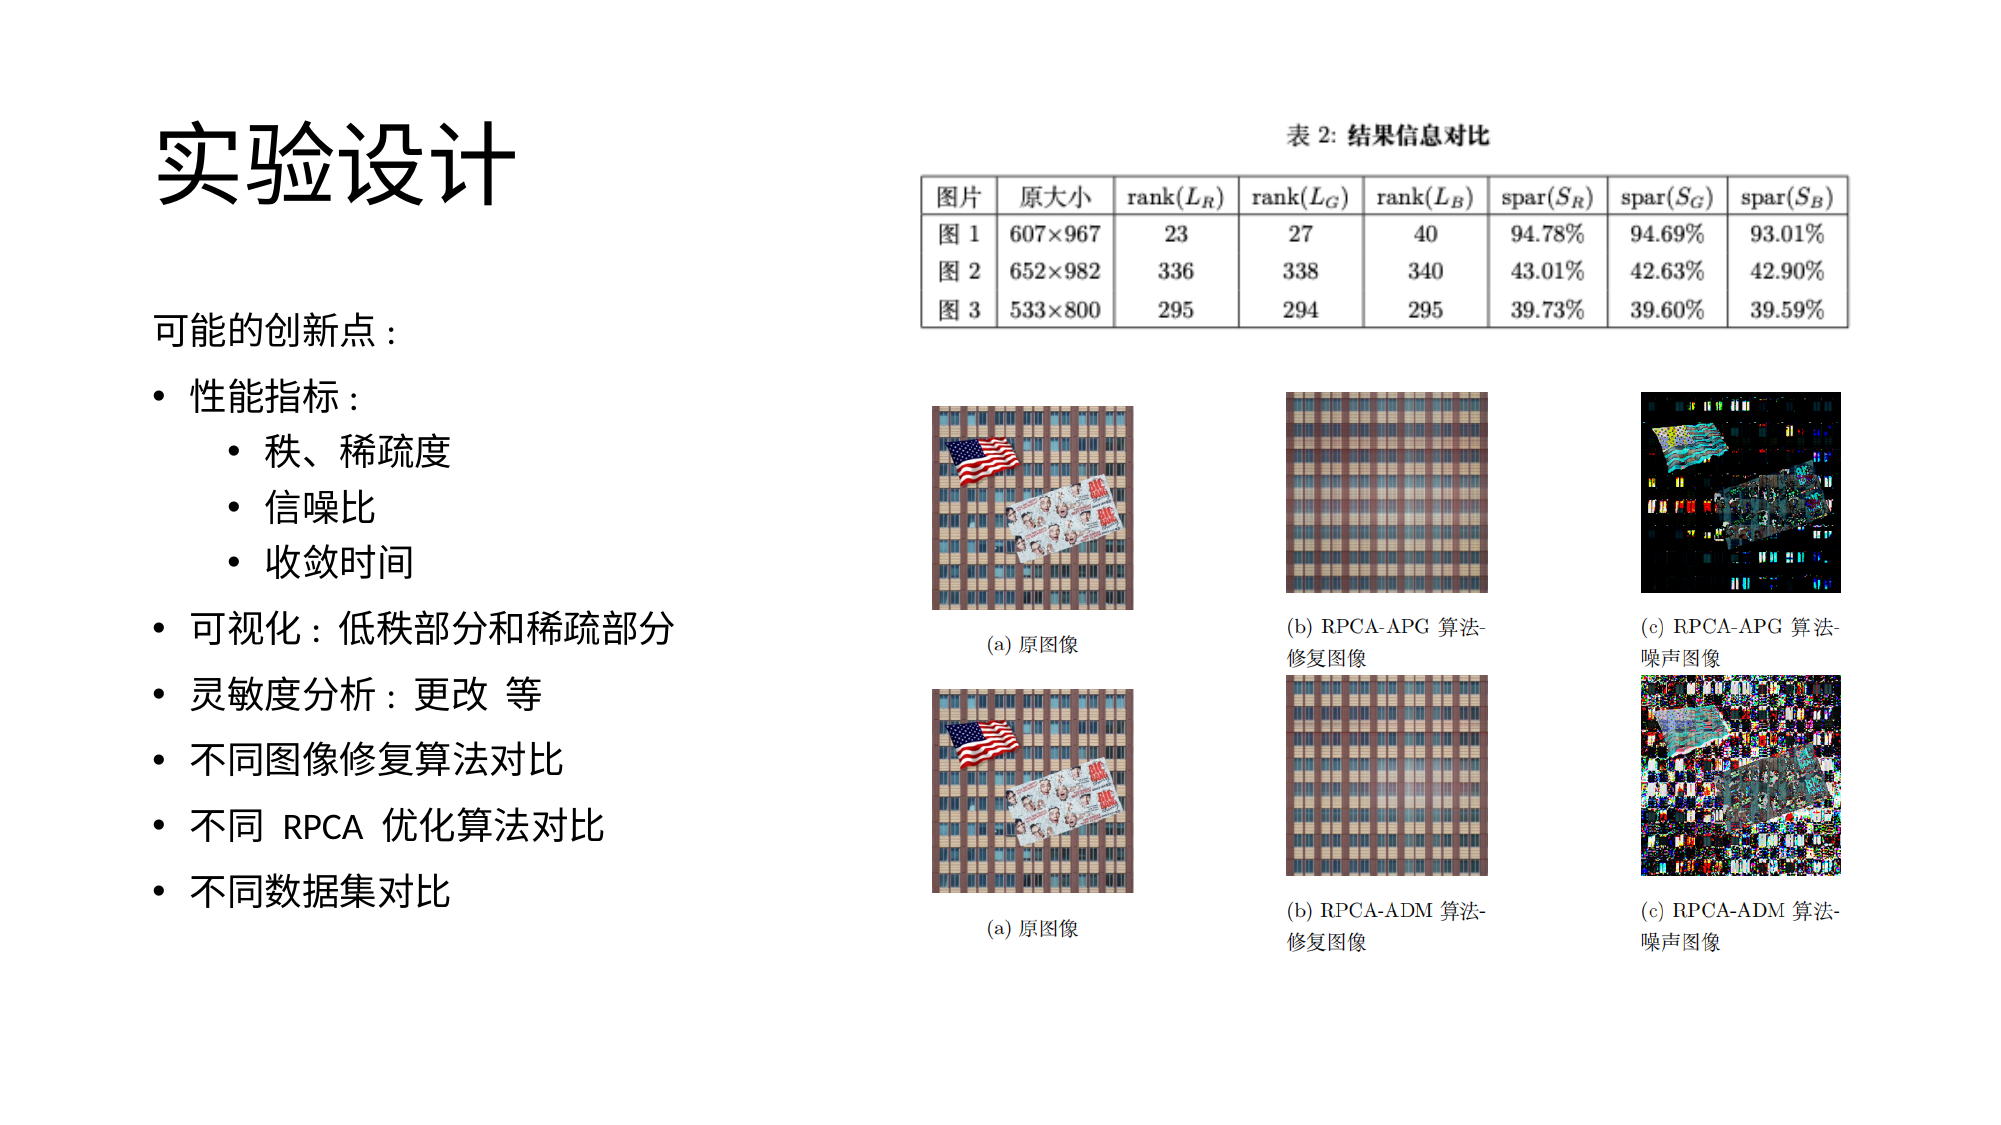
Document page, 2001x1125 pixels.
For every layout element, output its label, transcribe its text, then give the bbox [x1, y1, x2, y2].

title 实验设计 [137, 59, 1863, 278]
picture [912, 111, 1863, 341]
picture [918, 389, 1857, 965]
